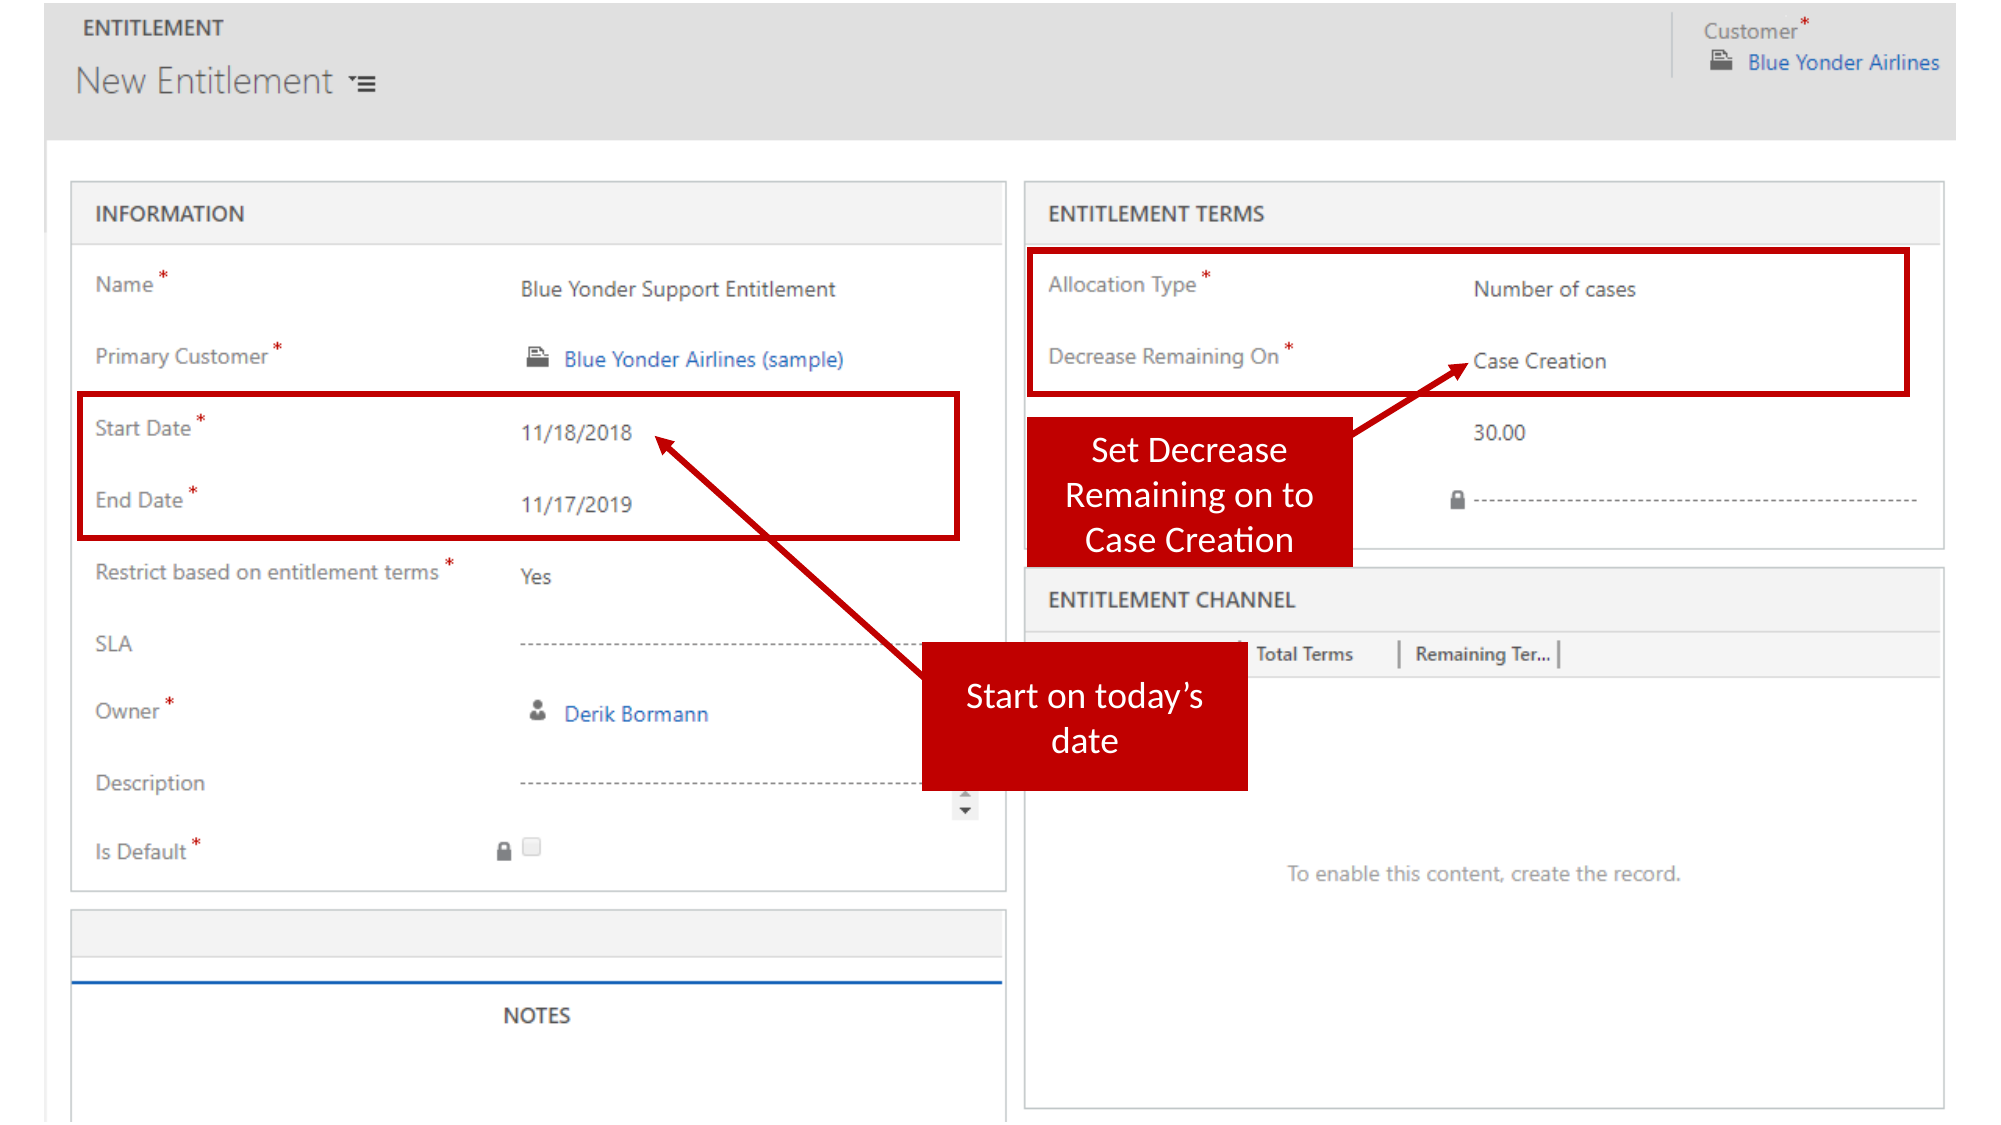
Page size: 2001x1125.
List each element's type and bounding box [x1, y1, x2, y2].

picture [44, 3, 1956, 1122]
text_box [1349, 362, 1469, 436]
text_box [654, 435, 944, 696]
